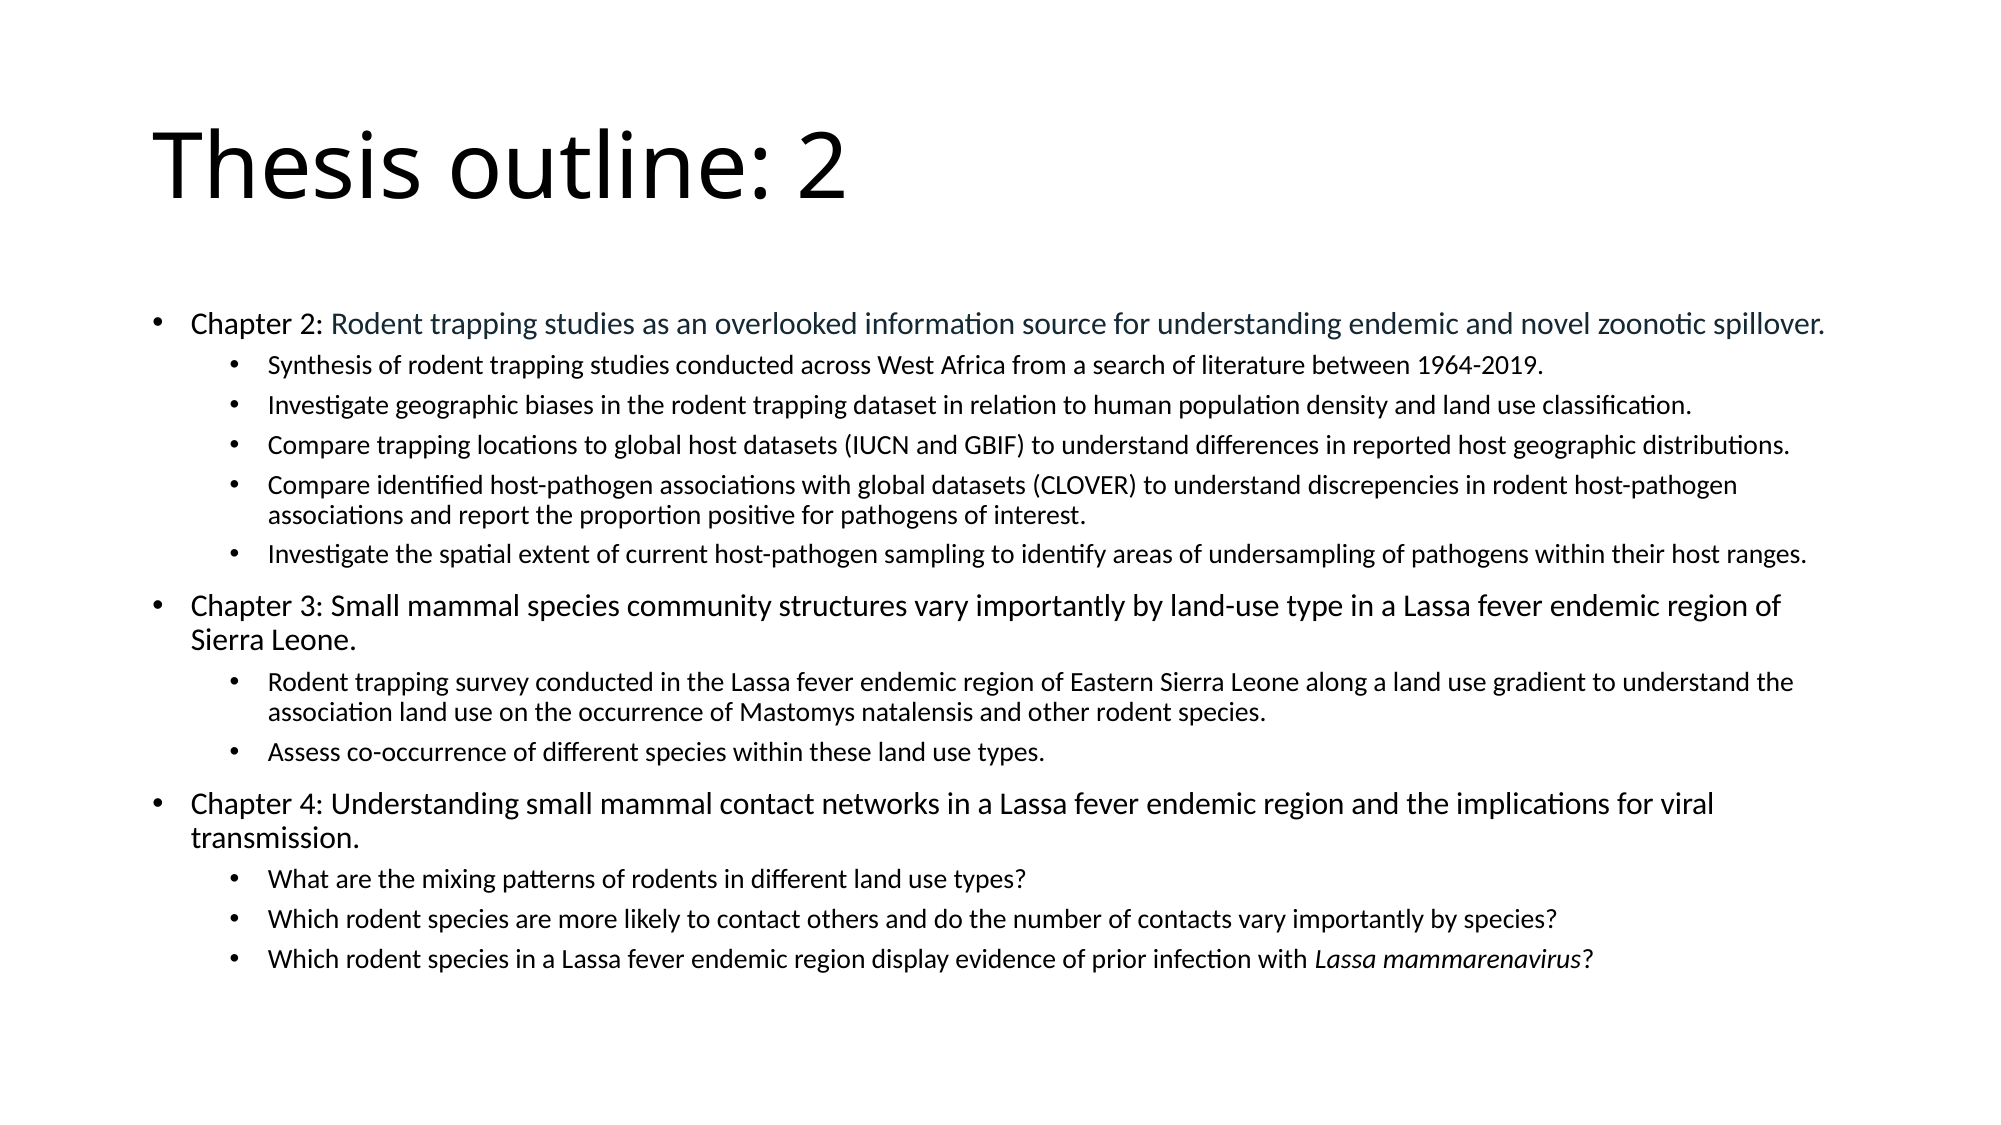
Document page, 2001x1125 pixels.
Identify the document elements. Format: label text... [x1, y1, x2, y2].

list Chapter 2: Rodent trapping studies as an overlooked information source for understanding endemic and novel zoonotic spillover. Synthesis of rodent trapping studies conducted across West Africa from a search of literature between 1964-2019. Investigate geographic biases in the rodent trapping dataset in relation to human population density and land use classification. Compare trapping locations to global host datasets (IUCN and GBIF) to understand differences in reported host geographic distributions. Compare identified host-pathogen associations with global datasets (CLOVER) to understand discrepencies in rodent host-pathogen associations and report the proportion positive for pathogens of interest. Investigate the spatial extent of current host-pathogen sampling to identify areas of undersampling of pathogens within their host ranges. Chapter 3: Small mammal species community structures vary importantly by land-use type in a Lassa fever endemic region of Sierra Leone. Rodent trapping survey conducted in the Lassa fever endemic region of Eastern Sierra Leone along a land use gradient to understand the association land use on the occurrence of Mastomys natalensis and other rodent species. Assess co-occurrence of different species within these land use types. Chapter 4: Understanding small mammal contact networks in a Lassa fever endemic region and the implications for viral transmission. What are the mixing patterns of rodents in different land use types? Which rodent species are more likely to contact others and do the number of contacts vary importantly by species? Which rodent species in a Lassa fever endemic region display evidence of prior infection with Lassa mammarenavirus? [137, 299, 1863, 1014]
title Thesis outline: 2 [137, 59, 1863, 278]
